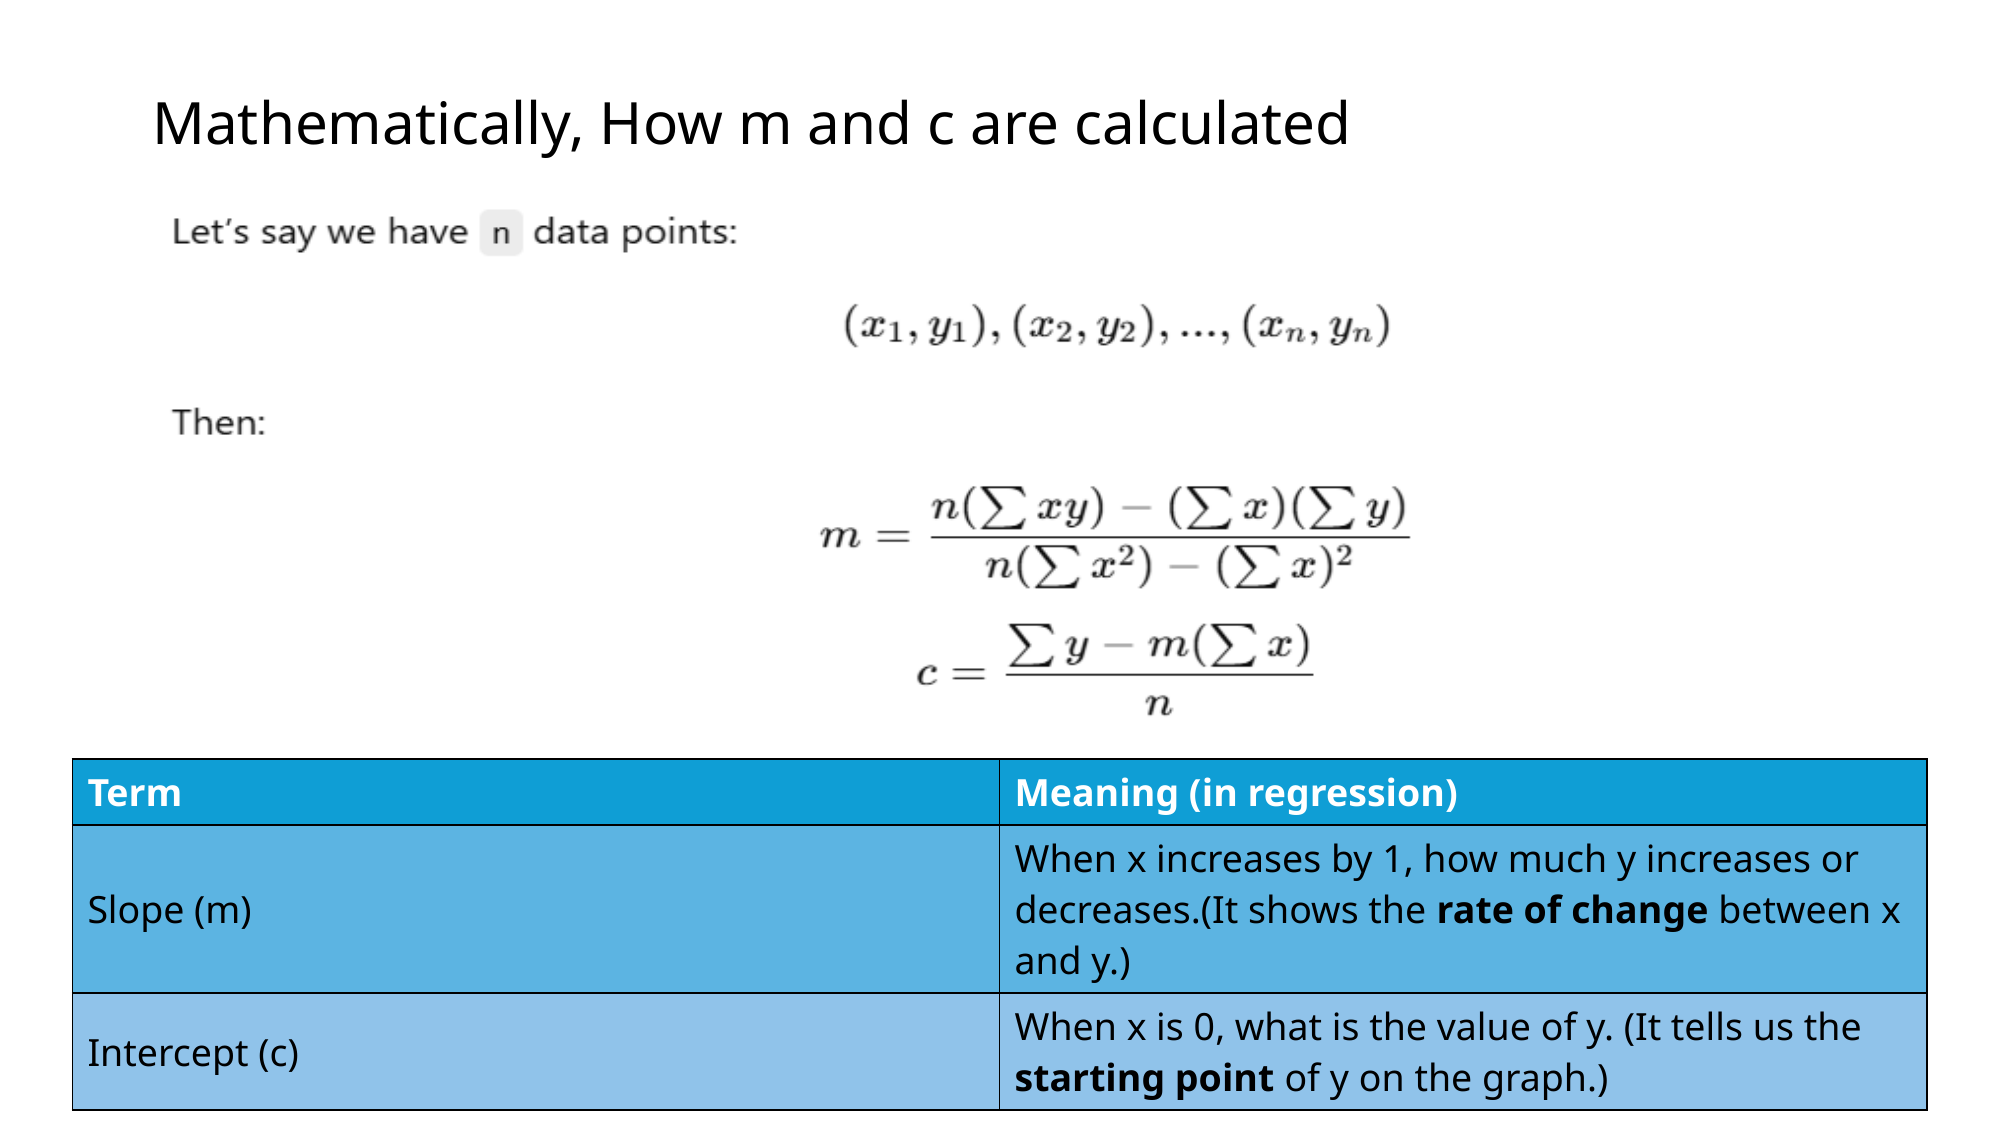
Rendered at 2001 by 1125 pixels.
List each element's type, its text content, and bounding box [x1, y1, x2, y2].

table_cell Slope (m) [73, 826, 999, 992]
table_cell Intercept (c) [73, 994, 999, 1109]
table_header Term [73, 760, 999, 824]
list Mathematically, How m and c are calculated [137, 86, 1863, 758]
table_cell When x is 0, what is the value of y. (It tells us the starting point of y on the graph.) [1000, 994, 1926, 1109]
table_cell When x increases by 1, how much y increases or decreases.(It shows the rate of change between x and y.) [1000, 826, 1926, 992]
table_header Meaning (in regression) [1000, 760, 1926, 824]
picture [159, 200, 1507, 759]
